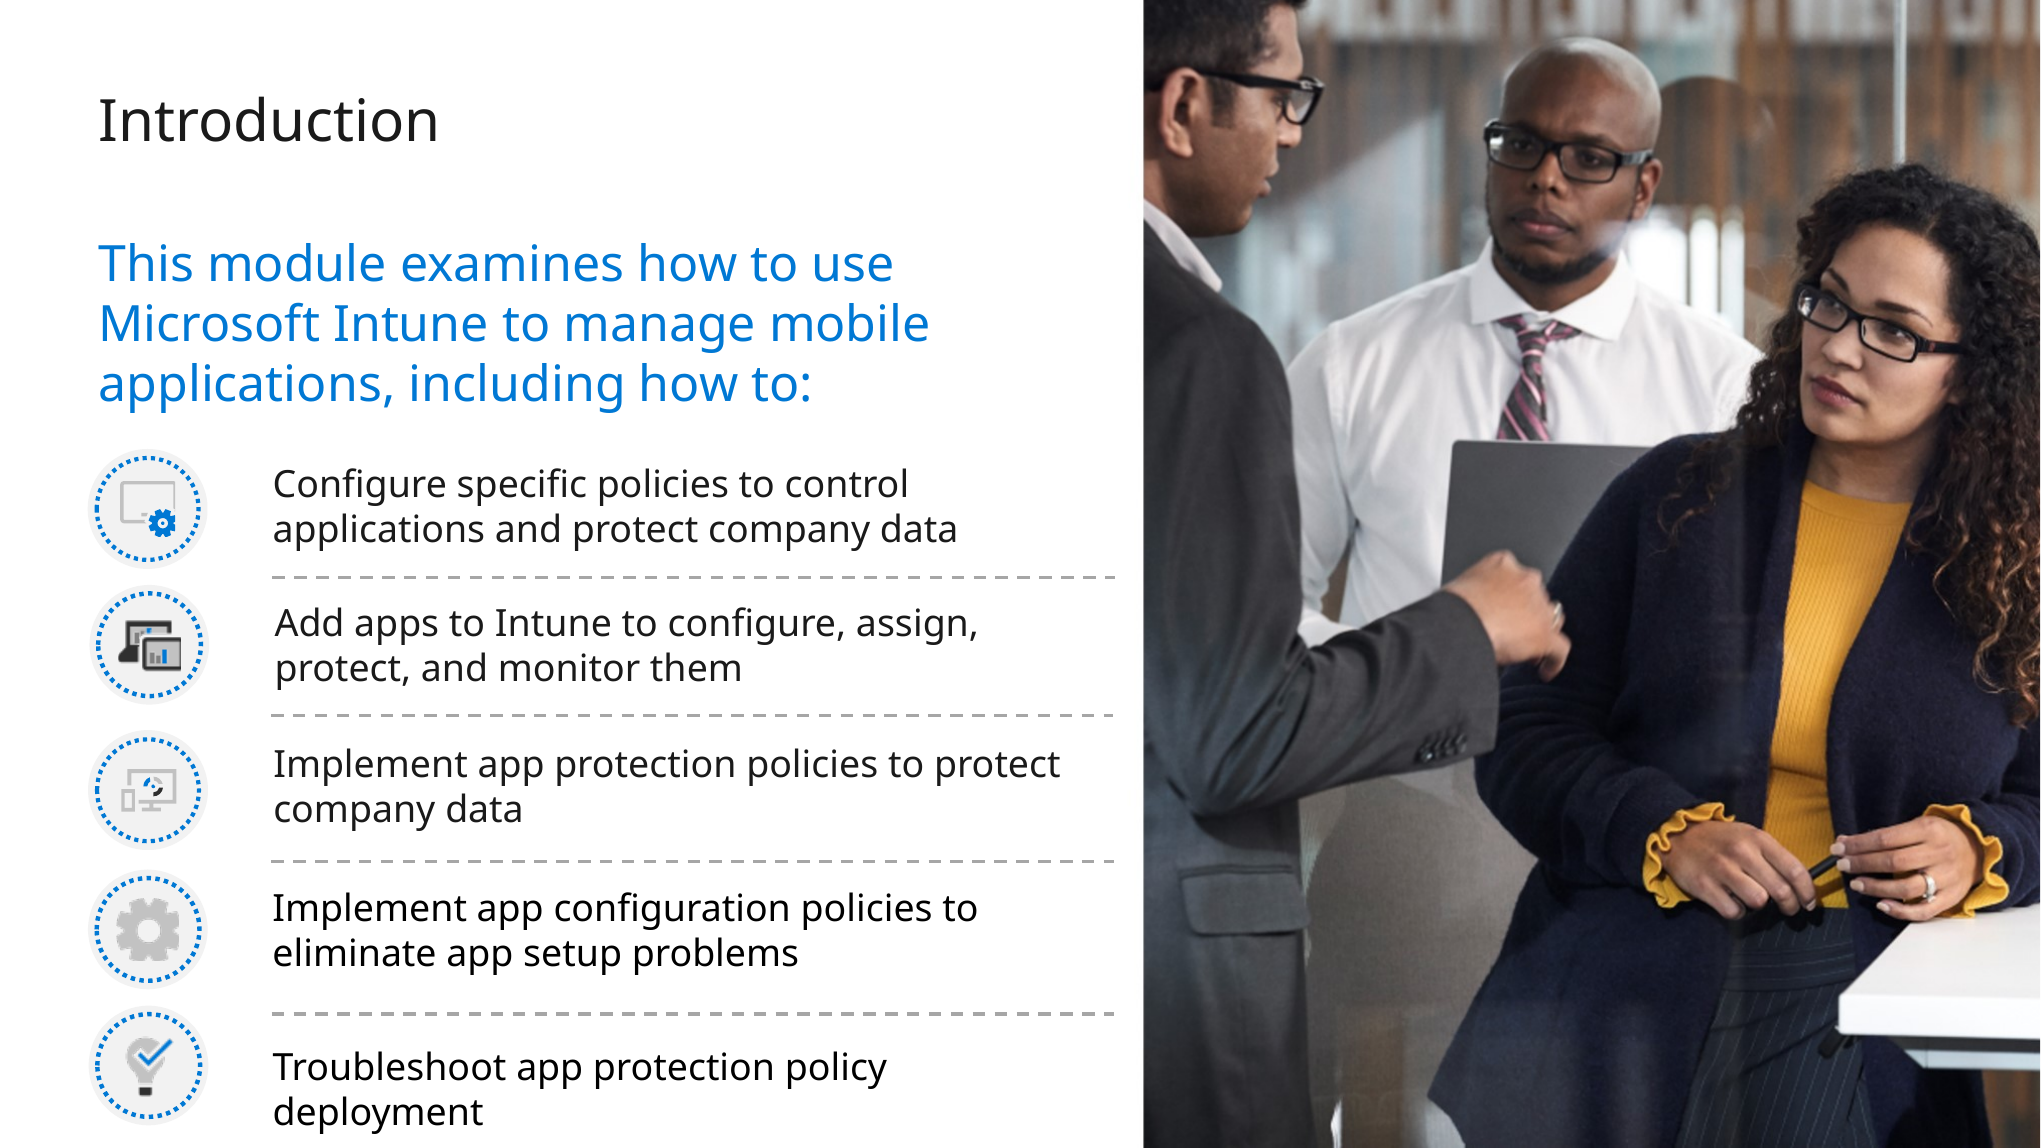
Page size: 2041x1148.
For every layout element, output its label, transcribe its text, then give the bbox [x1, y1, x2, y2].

title Introduction [98, 83, 1125, 156]
text_box Troubleshoot app protection policy deployment [272, 1043, 1097, 1131]
text_box This module examines how to use Microsoft Intune to manage mobile applications, including how to: [98, 231, 1110, 419]
text_box Implement app protection policies to protect company data [273, 739, 1098, 844]
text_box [88, 1005, 209, 1126]
text_box Add apps to Intune to configure, assign, protect, and monitor them [274, 599, 1099, 695]
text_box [88, 584, 210, 705]
picture [0, 0, 2041, 1148]
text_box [87, 868, 208, 990]
text_box Configure specific policies to control applications and protect company data [272, 459, 1097, 576]
text_box Configure specific policies to control applications and protect company data [272, 578, 1097, 587]
text_box Implement app configuration policies to eliminate app setup problems [272, 883, 1097, 997]
